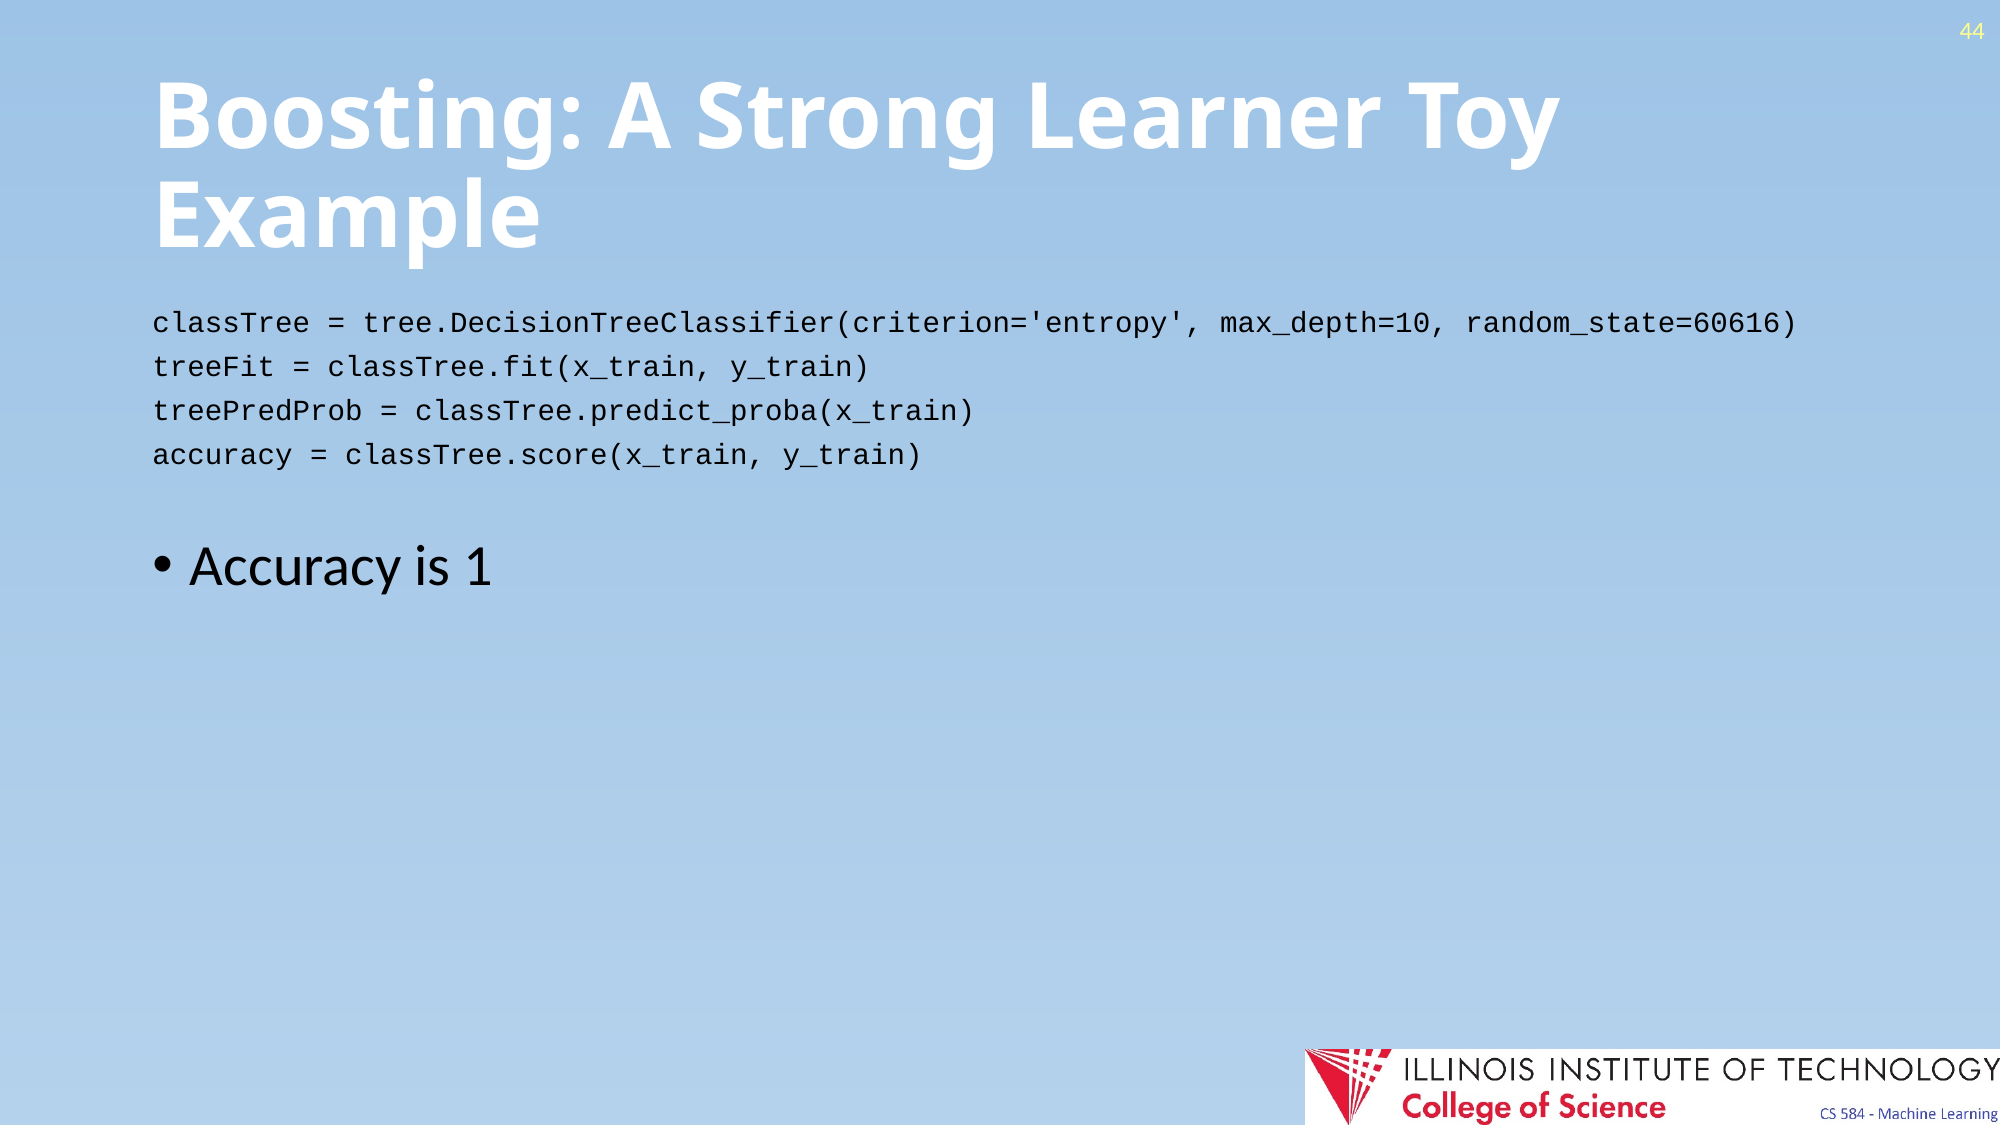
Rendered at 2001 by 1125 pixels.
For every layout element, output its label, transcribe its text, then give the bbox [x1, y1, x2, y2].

list classTree = tree.DecisionTreeClassifier(criterion='entropy', max_depth=10, random_state=60616) treeFit = classTree.fit(x_train, y_train) treePredProb = classTree.predict_proba(x_train) accuracy = classTree.score(x_train, y_train) Accuracy is 1 [137, 299, 1863, 1014]
slide_number 44 [1550, 0, 2000, 60]
picture [1305, 1049, 2000, 1125]
title Boosting: A Strong Learner Toy Example [137, 59, 1863, 278]
